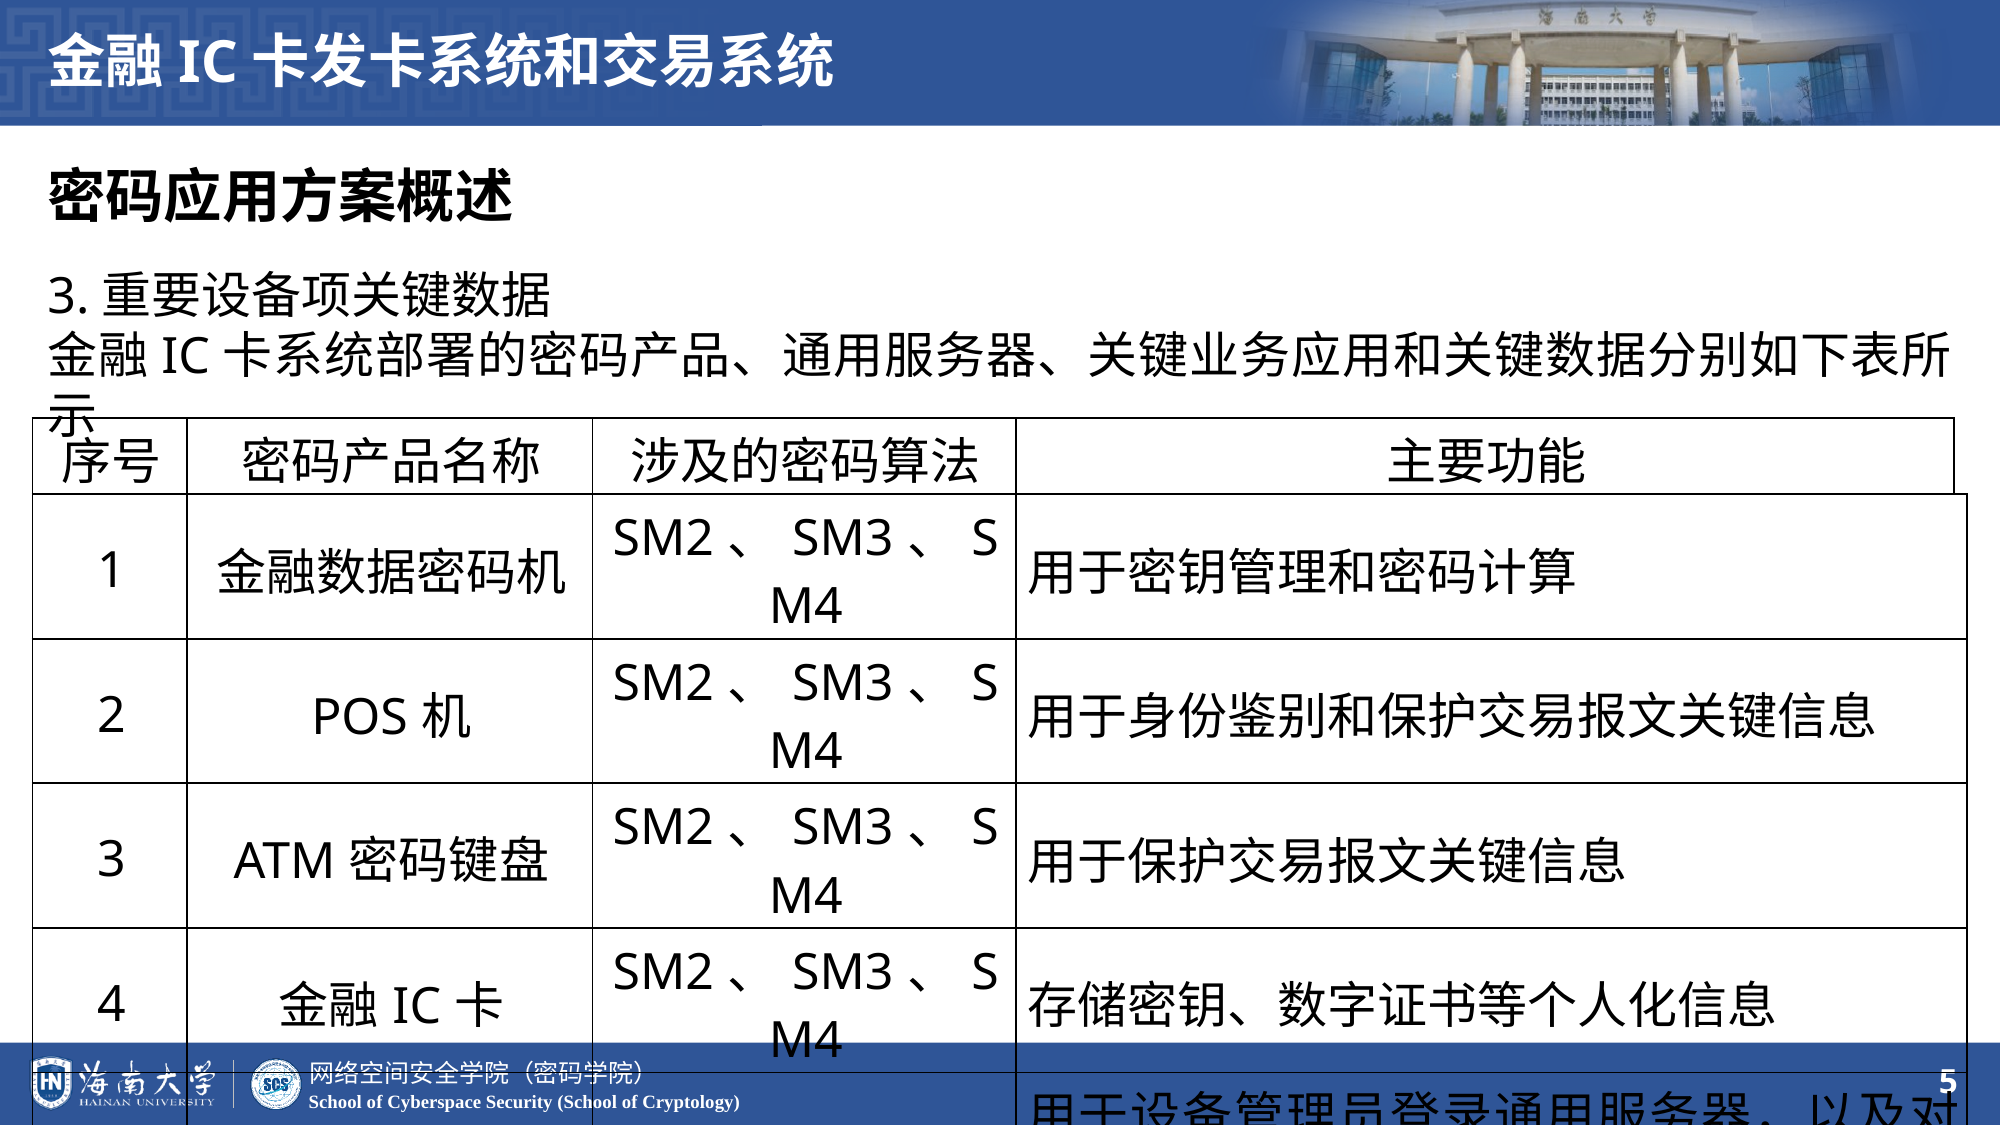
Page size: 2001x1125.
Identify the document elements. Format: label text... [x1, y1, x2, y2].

table_header 密码产品名称 [188, 419, 592, 493]
table_header [1955, 418, 1967, 493]
picture [1190, 0, 2000, 126]
list 金融IC卡发卡系统和交易系统 [32, 17, 1297, 109]
table_header 涉及的密码算法 [593, 419, 1015, 493]
table_cell 用于保护交易报文关键信息 [1017, 784, 1966, 927]
table_cell 金融数据密码机 [188, 495, 592, 638]
table_cell POS机 [188, 640, 592, 782]
table_cell ATM密码键盘 [188, 784, 592, 927]
table_cell 智能密码钥匙 [188, 1073, 592, 1125]
table_cell SM2、SM3、SM4 [593, 784, 1015, 927]
table_cell SM2、SM3、SM4 [593, 1073, 1015, 1125]
table_cell SM2、SM3、SM4 [593, 640, 1015, 782]
table_cell 存储密钥、数字证书等个人化信息 [1017, 929, 1966, 1072]
table_cell 5 [33, 1073, 186, 1125]
picture [27, 1054, 32, 1113]
table_cell 用于身份鉴别和保护交易报文关键信息 [1017, 640, 1966, 782]
table_header 主要功能 [1017, 419, 1953, 493]
table_header 序号 [33, 419, 186, 493]
table_cell 金融IC卡 [188, 929, 592, 1072]
table_cell SM2、SM3、SM4 [593, 495, 1015, 638]
list 密码应用方案概述 [32, 151, 1968, 245]
slide_number 5 [1968, 1053, 1973, 1114]
table_cell 3 [33, 784, 186, 927]
list 3.重要设备项关键数据 金融IC卡系统部署的密码产品、通用服务器、关键业务应用和关键数据分别如下表所示 [32, 255, 1968, 493]
table_cell 用于密钥管理和密码计算 [1017, 495, 1966, 638]
table_cell SM2、SM3、SM4 [593, 929, 1015, 1072]
table_cell 2 [33, 640, 186, 782]
table_cell 1 [33, 495, 186, 638]
table_cell 4 [33, 929, 186, 1072]
table_cell 用于设备管理员登录通用服务器，以及对设备和应用的相关访问控制信息、日志信息、应用程序等进行完整性保护 [1017, 1073, 1966, 1125]
